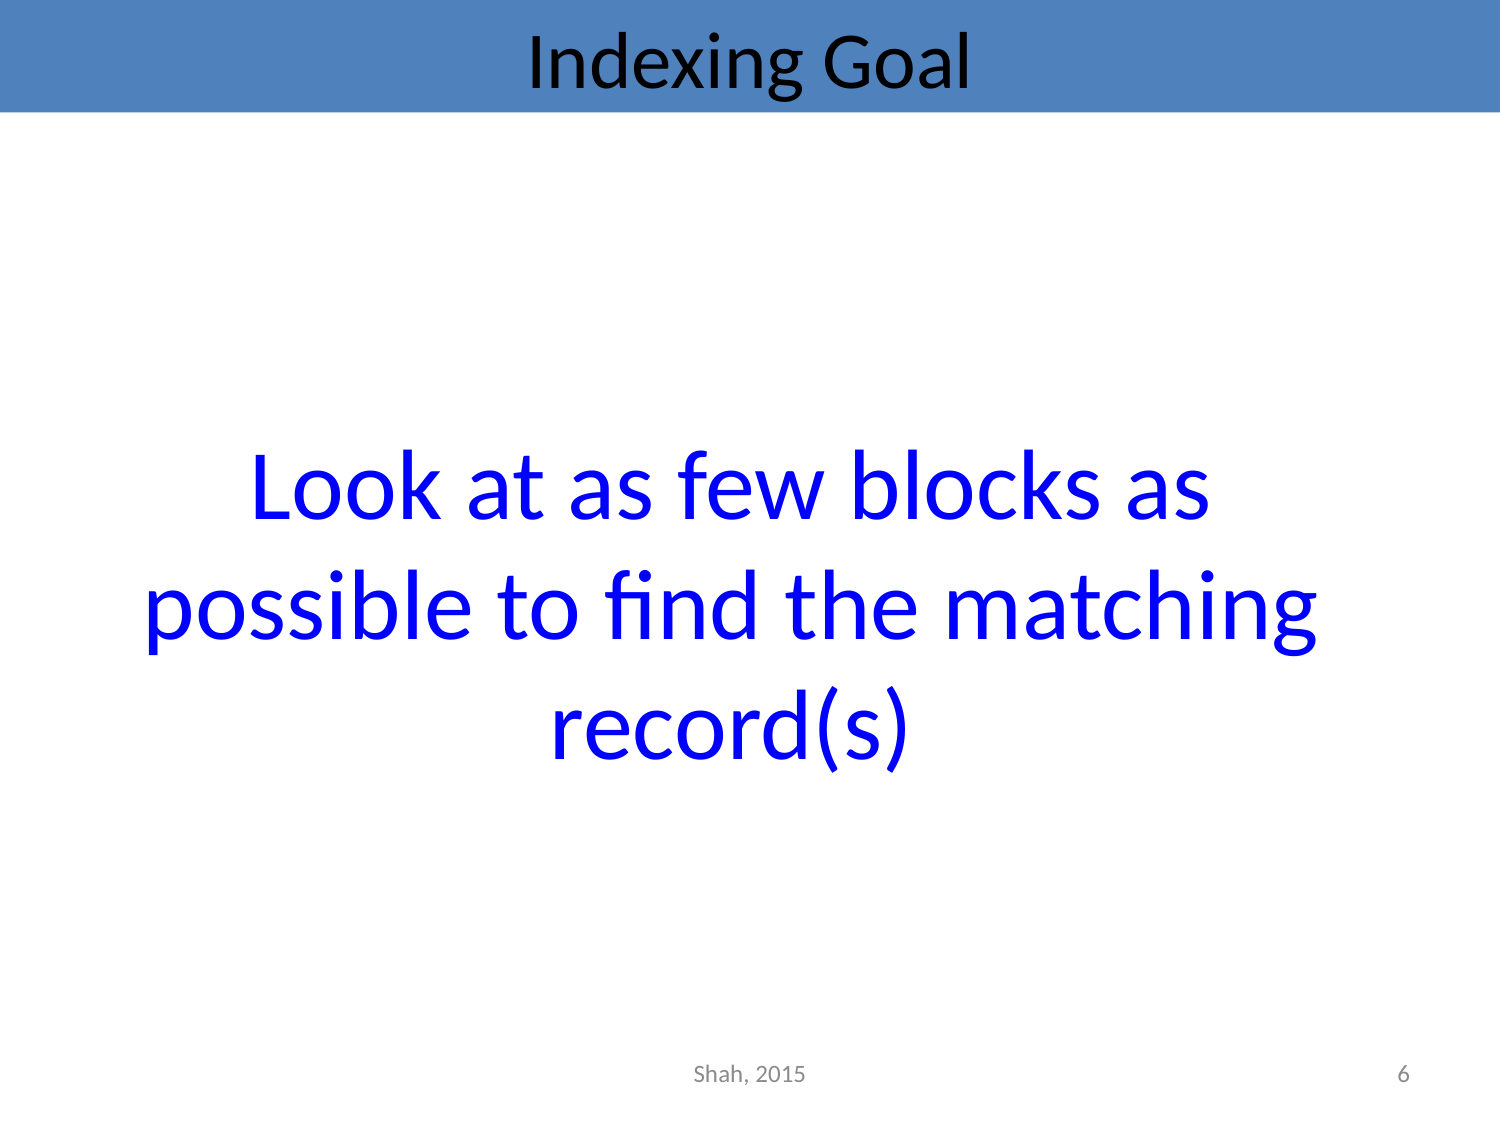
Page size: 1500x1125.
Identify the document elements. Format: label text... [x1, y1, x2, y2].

footer Shah, 2015 [512, 1042, 988, 1103]
title Indexing Goal [0, 0, 1500, 113]
text_box Look at as few blocks as possible to find the matching record(s) [87, 412, 1375, 788]
slide_number 6 [1074, 1042, 1425, 1103]
